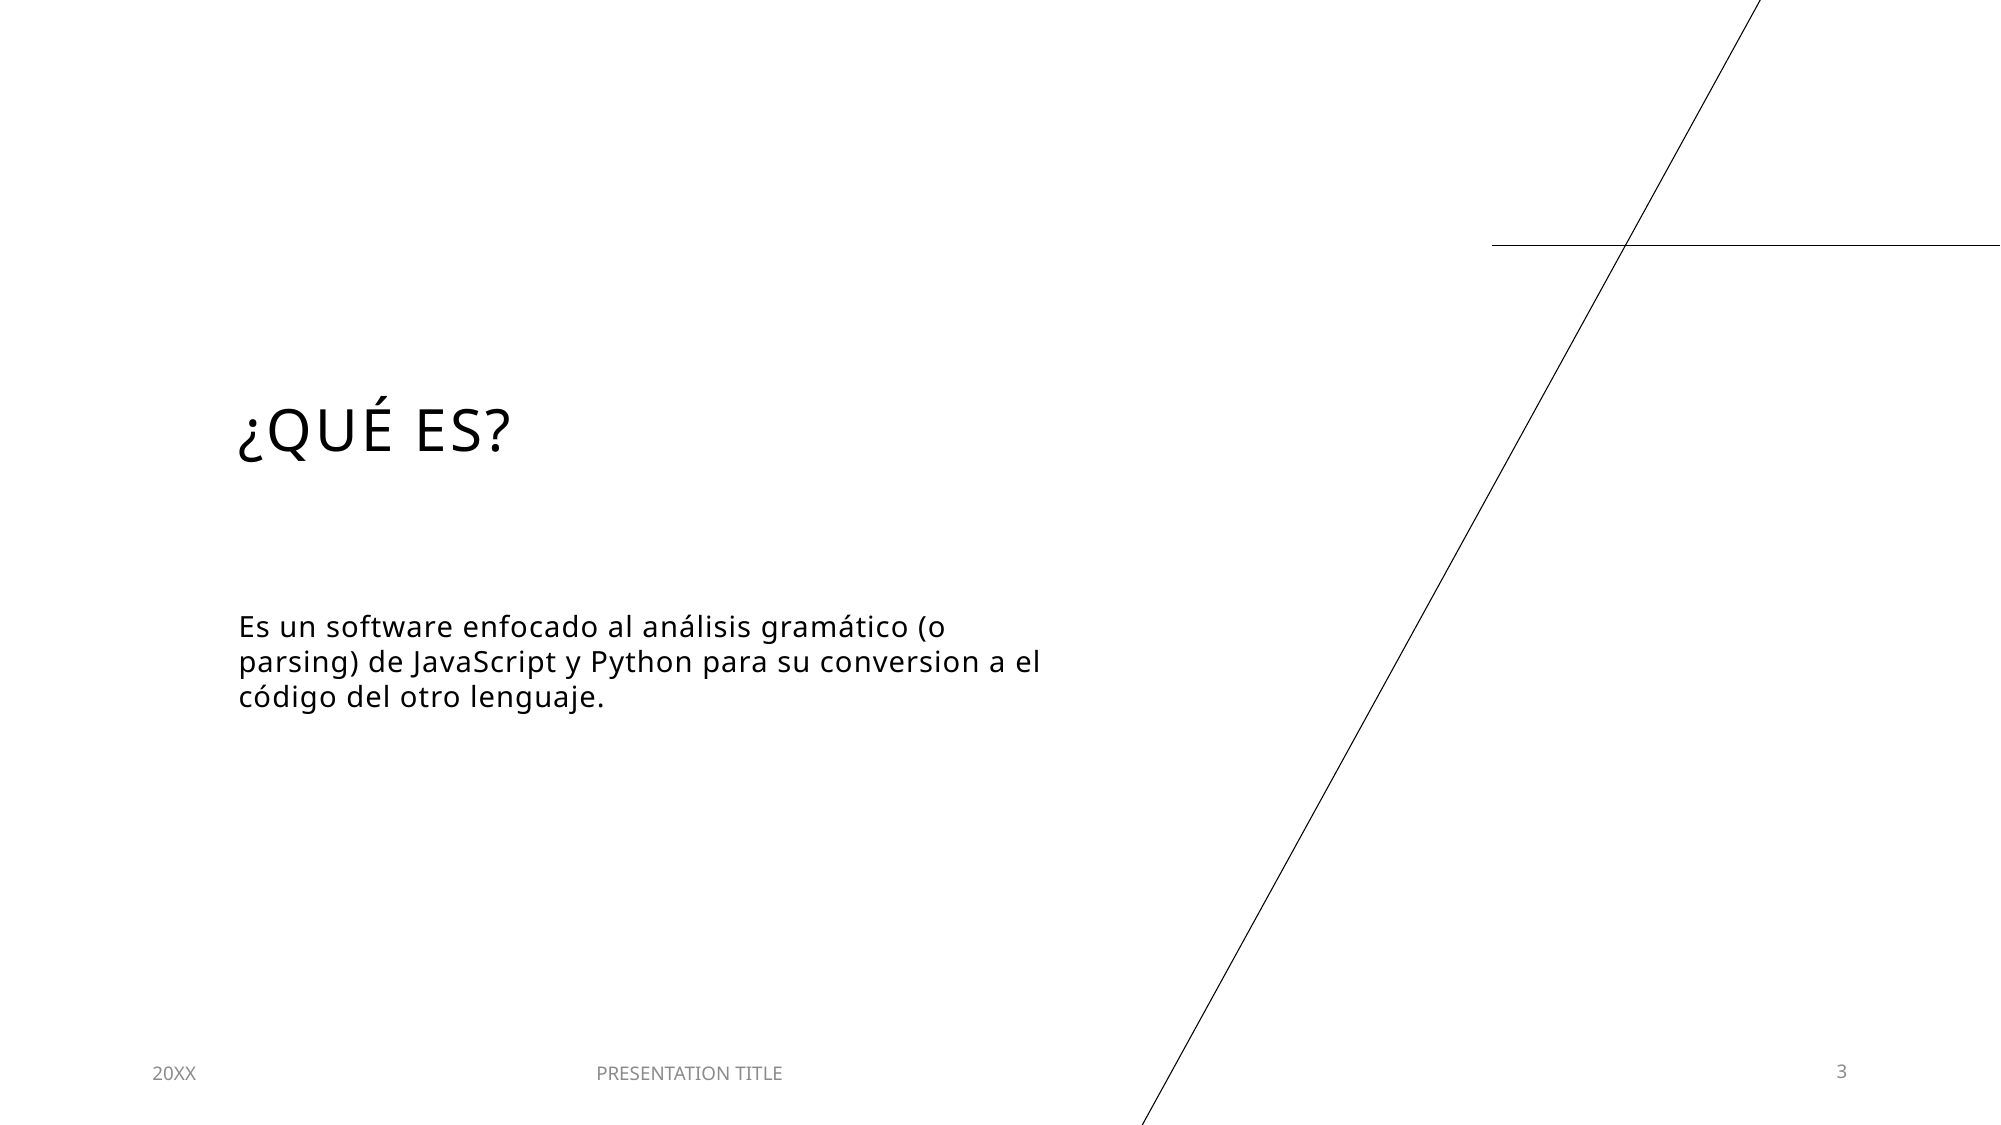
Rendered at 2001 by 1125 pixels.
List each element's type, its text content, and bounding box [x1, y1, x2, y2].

list Es un software enfocado al análisis gramático (o parsing) de JavaScript y Python para su conversion a el código del otro lenguaje. [223, 600, 1062, 851]
title ¿Qué es? [223, 274, 1062, 472]
slide_number 3 [1412, 1042, 1863, 1103]
slide_number 20XX [137, 1042, 338, 1103]
footer PRESENTATION TITLE [404, 1042, 975, 1103]
